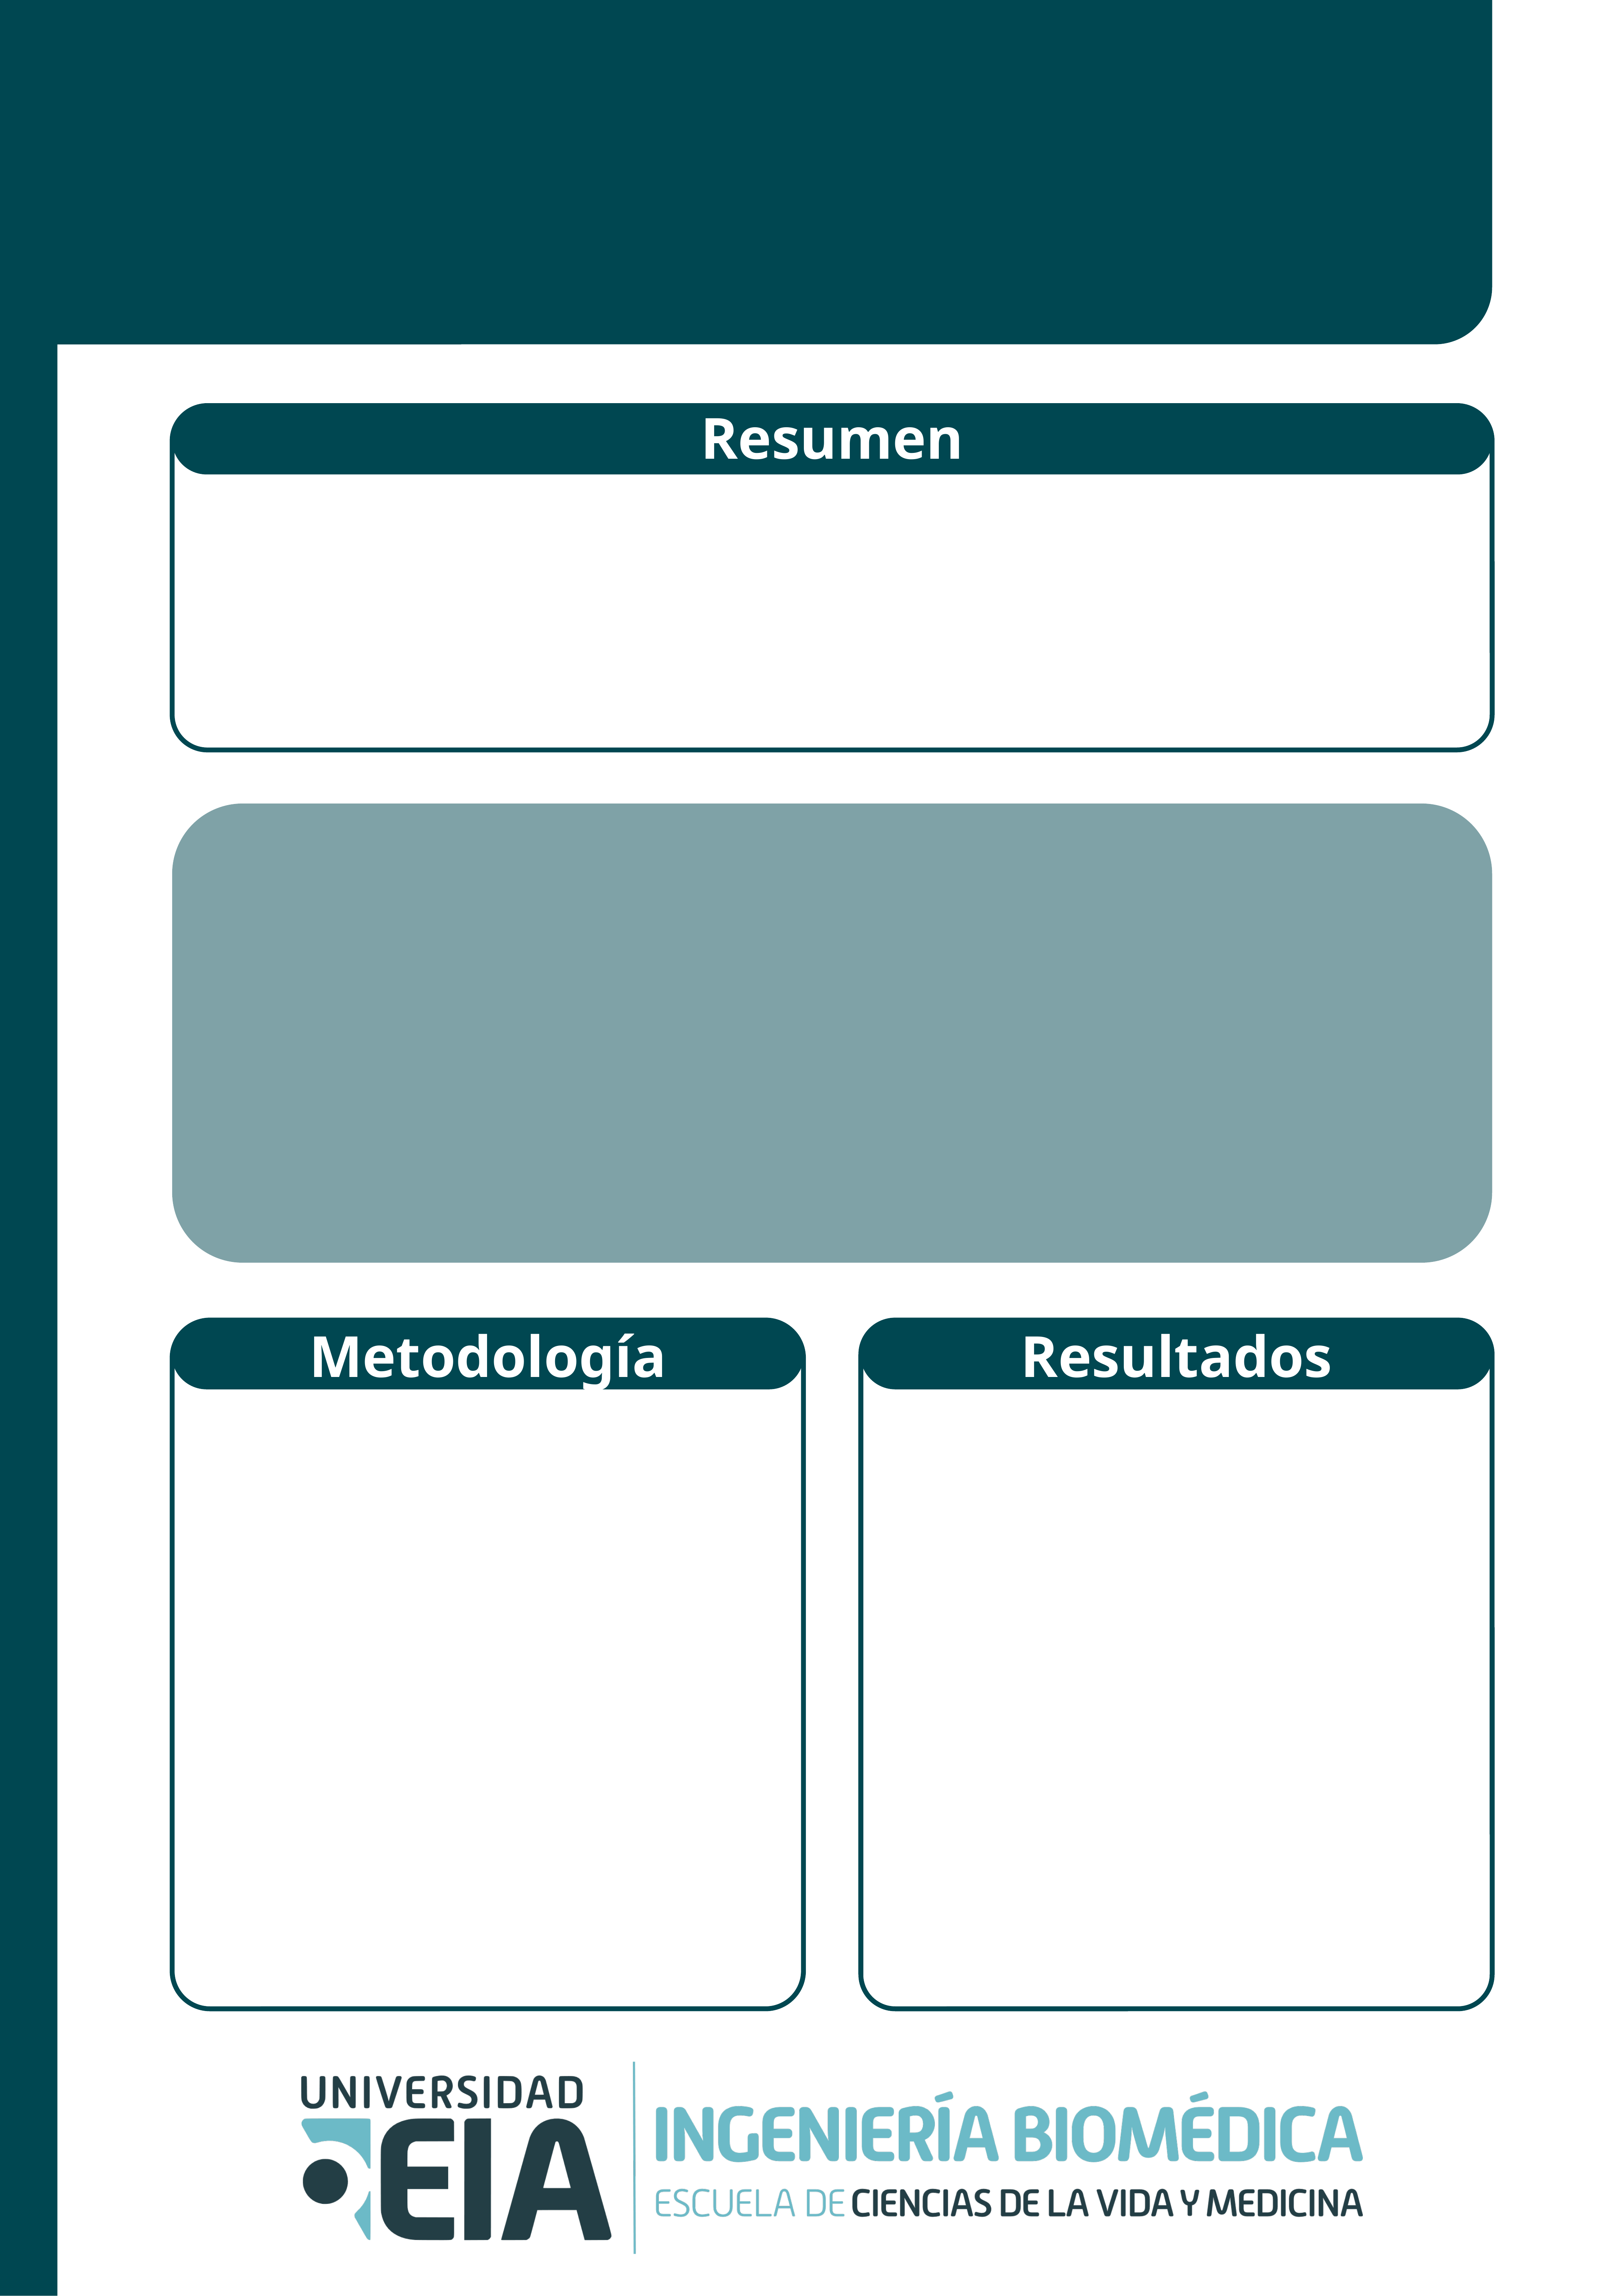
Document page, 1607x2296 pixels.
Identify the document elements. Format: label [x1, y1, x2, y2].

picture [301, 2062, 1363, 2254]
